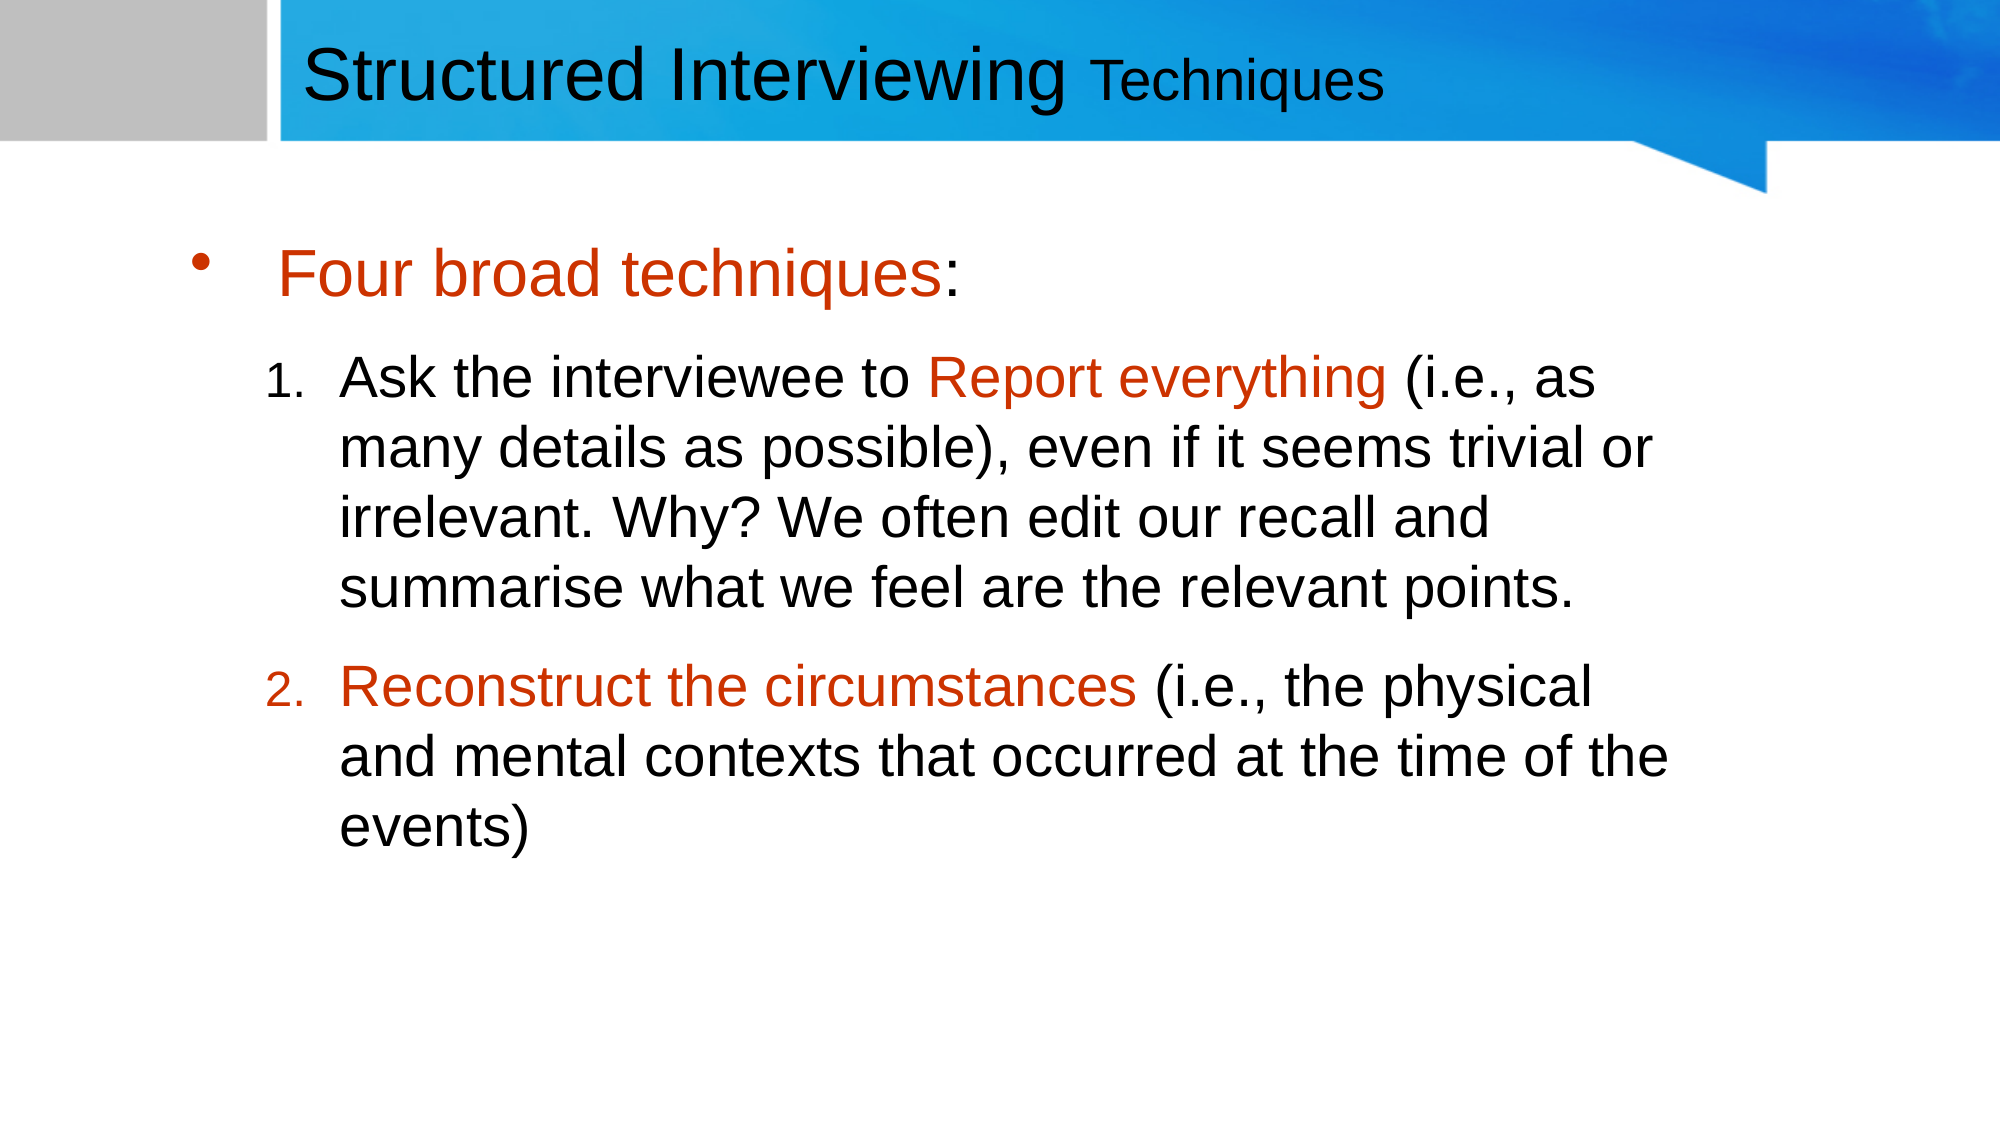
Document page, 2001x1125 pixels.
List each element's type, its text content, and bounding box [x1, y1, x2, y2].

title Structured Interviewing Techniques [287, 30, 1901, 127]
picture [0, 0, 2000, 1125]
list Four broad techniques: Ask the interviewee to Report everything (i.e., as many details as possible), even if it seems trivial or irrelevant. Why? We often edit our recall and summarise what we feel are the relevant points. Reconstruct the circumstances (i.e., the physical and mental contexts that occurred at the time of the events) [174, 222, 1695, 1125]
